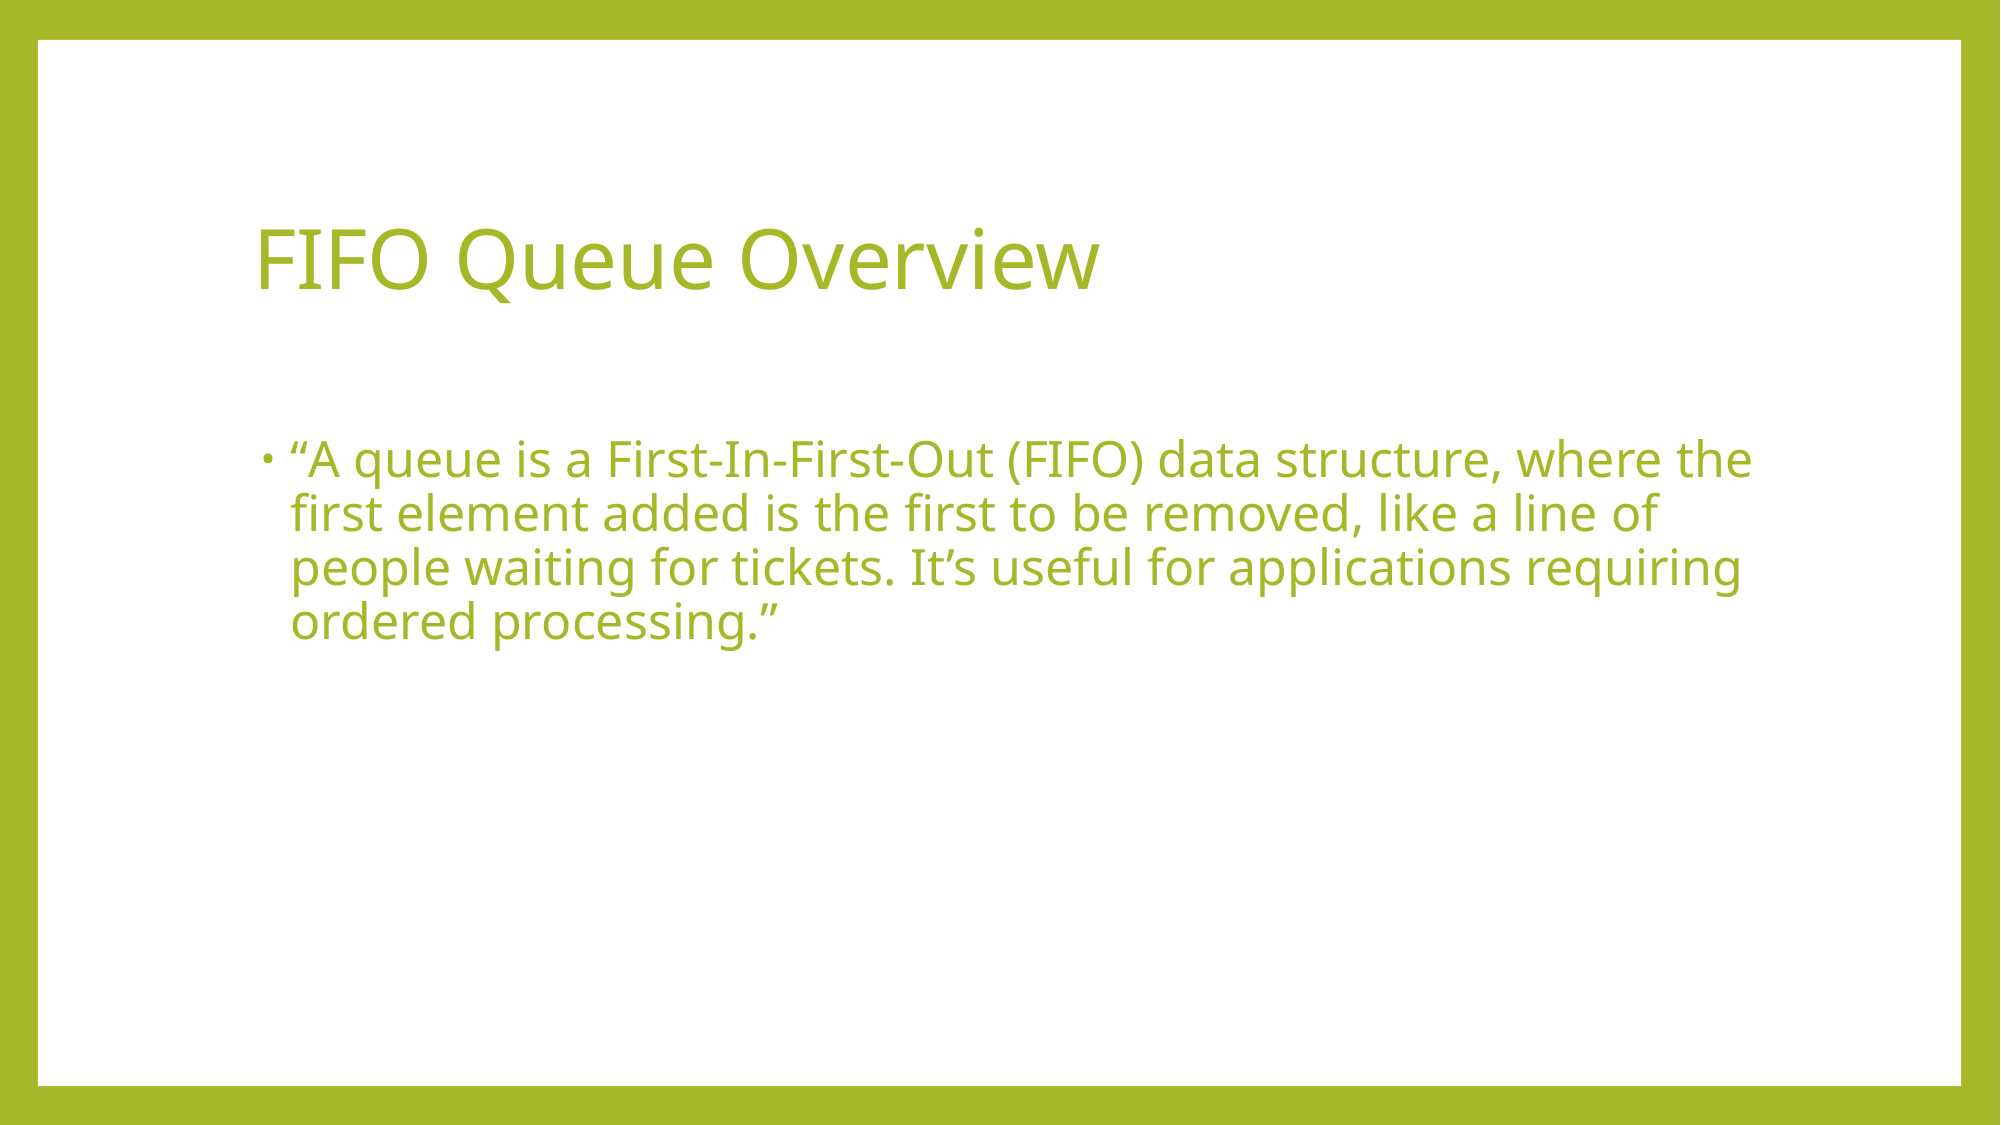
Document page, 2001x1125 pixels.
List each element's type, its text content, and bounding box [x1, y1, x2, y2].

title FIFO Queue Overview [238, 176, 1814, 349]
list “A queue is a First-In-First-Out (FIFO) data structure, where the first element added is the first to be removed, like a line of people waiting for tickets. It’s useful for applications requiring ordered processing.” [238, 426, 1814, 993]
